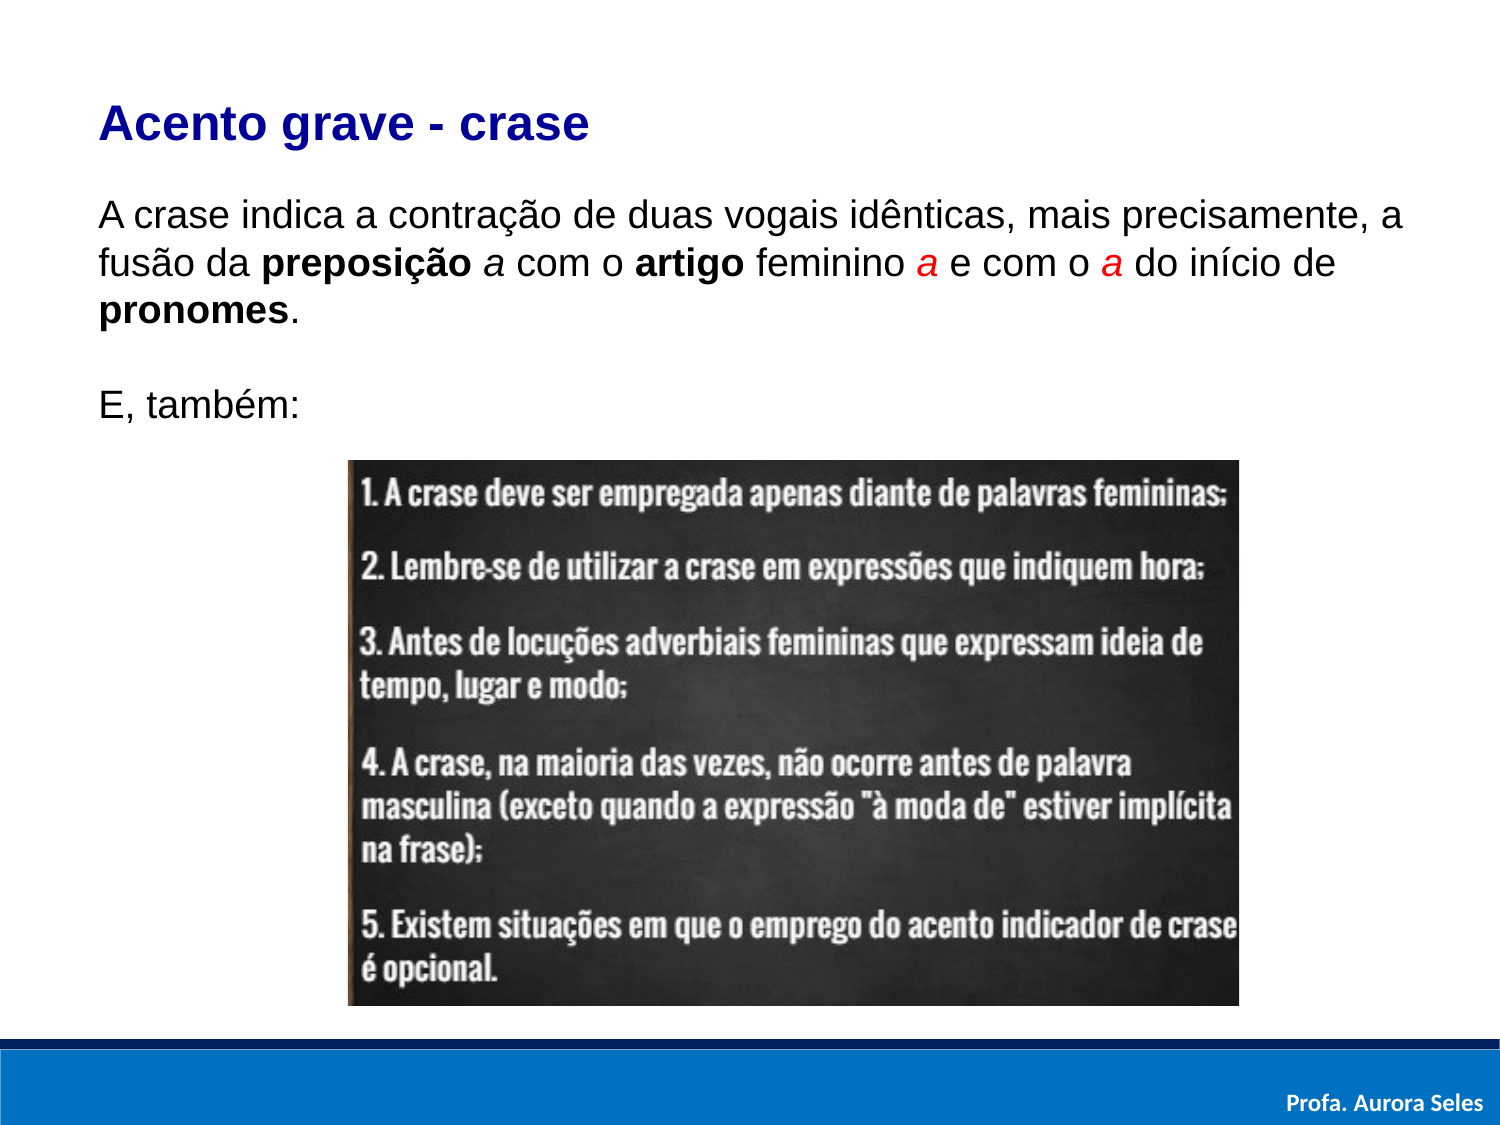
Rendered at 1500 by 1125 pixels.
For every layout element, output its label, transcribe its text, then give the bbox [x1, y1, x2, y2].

text_box Acento grave - crase [83, 83, 1454, 181]
picture [347, 460, 1240, 1006]
text_box Profa. Aurora Seles [1271, 1079, 1499, 1125]
text_box A crase indica a contração de duas vogais idênticas, mais precisamente, a fusão da preposição a com o artigo feminino a e com o a do início de pronomes. E, também: [83, 181, 1454, 479]
